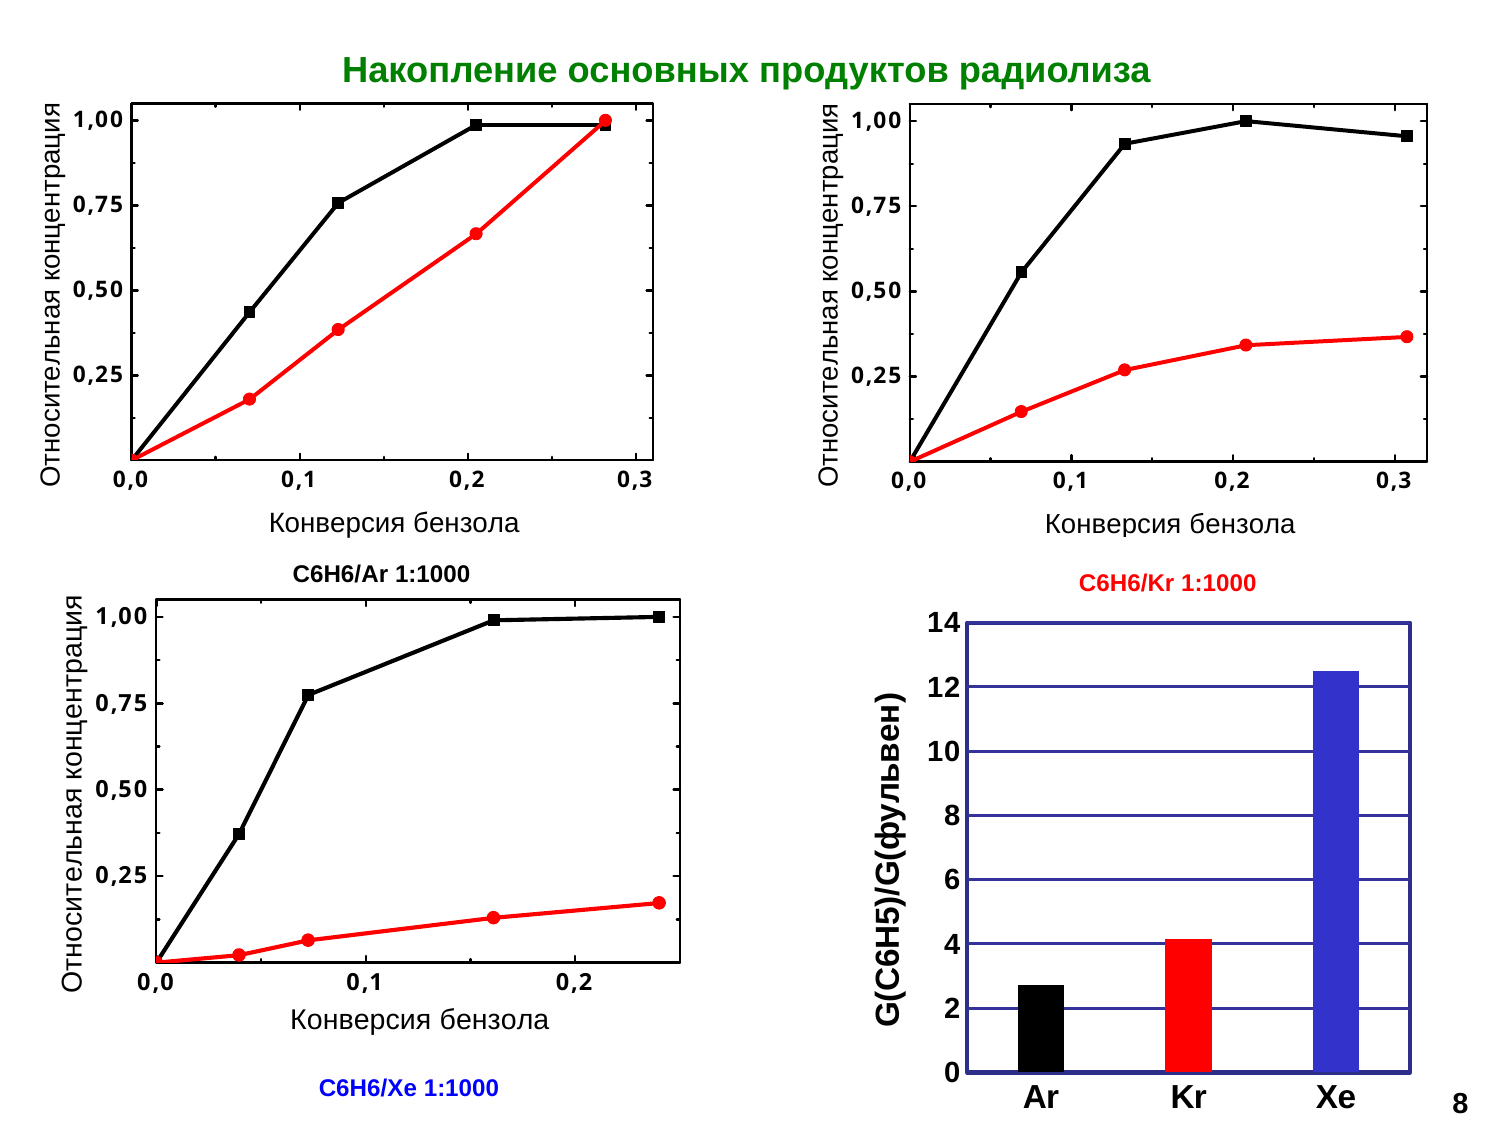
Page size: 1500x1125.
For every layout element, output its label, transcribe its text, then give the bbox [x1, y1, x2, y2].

text_box C6H6/Kr 1:1000 [914, 546, 1422, 594]
text_box Накопление основных продуктов радиолиза [0, 0, 1497, 97]
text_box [52, 573, 712, 1040]
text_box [30, 87, 668, 539]
text_box 8 [1437, 1043, 1497, 1125]
text_box C6H6/Xe 1:1000 [155, 1048, 663, 1109]
text_box C6H6/Ar 1:1000 [127, 547, 636, 572]
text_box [808, 87, 1446, 538]
chart [832, 595, 1423, 1125]
